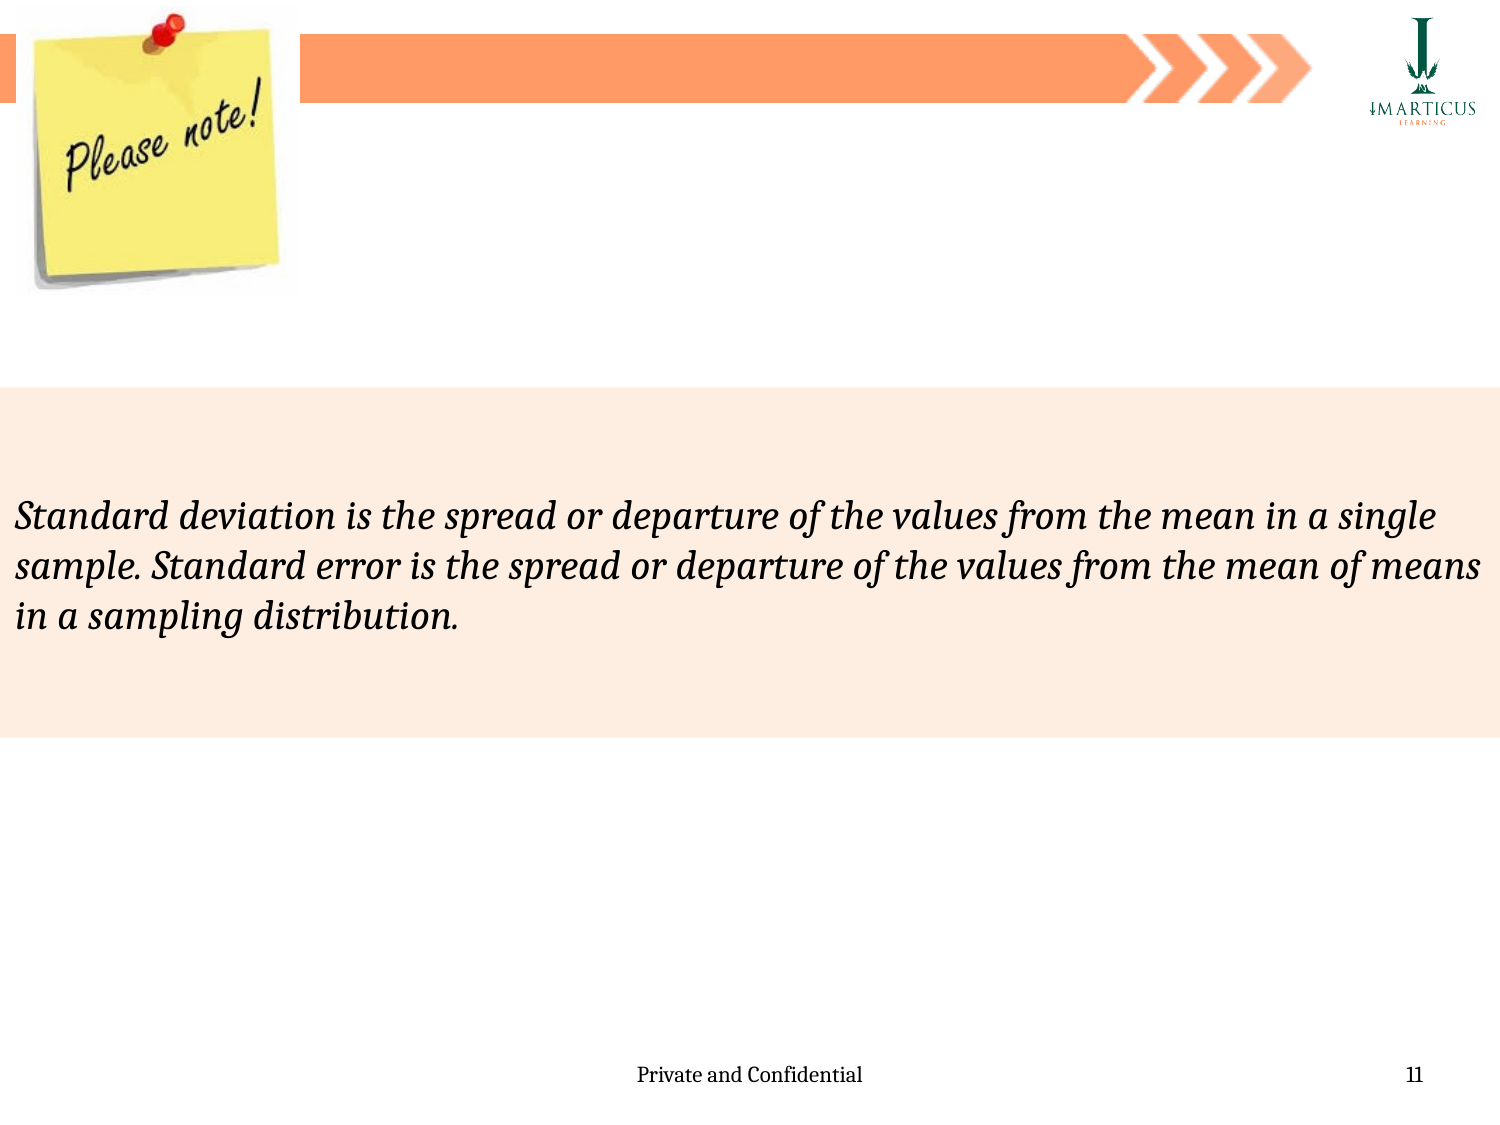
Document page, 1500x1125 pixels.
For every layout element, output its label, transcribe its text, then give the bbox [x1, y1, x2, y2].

text_box Standard deviation is the spread or departure of the values from the mean in a single sample. Standard error is the spread or departure of the values from the mean of means in a sampling distribution. [0, 387, 1500, 738]
picture [0, 0, 1500, 295]
